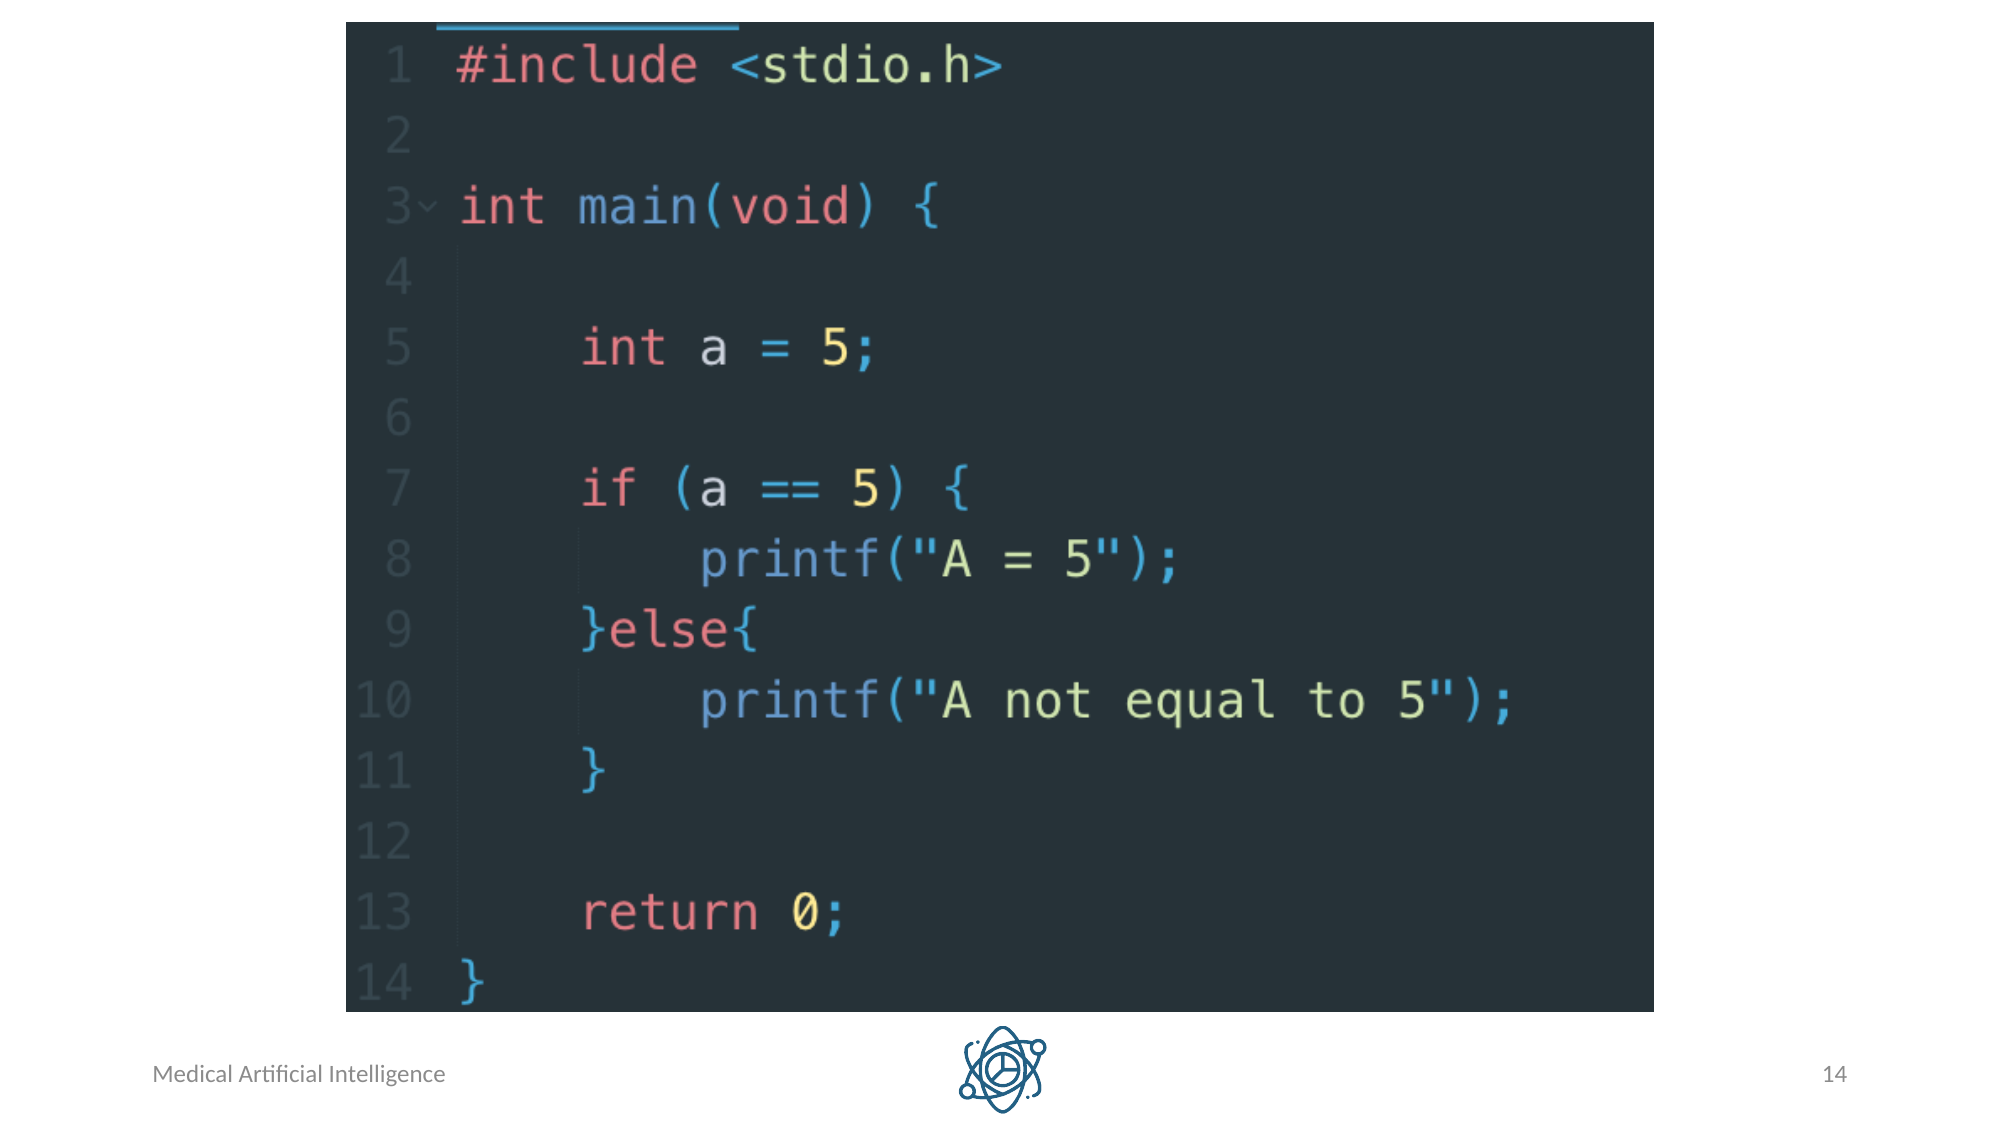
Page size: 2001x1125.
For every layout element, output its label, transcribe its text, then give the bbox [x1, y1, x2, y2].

slide_number Medical Artificial Intelligence [137, 1042, 588, 1103]
picture [346, 22, 1654, 1012]
slide_number 14 [1412, 1042, 1863, 1103]
picture [943, 1026, 1057, 1120]
